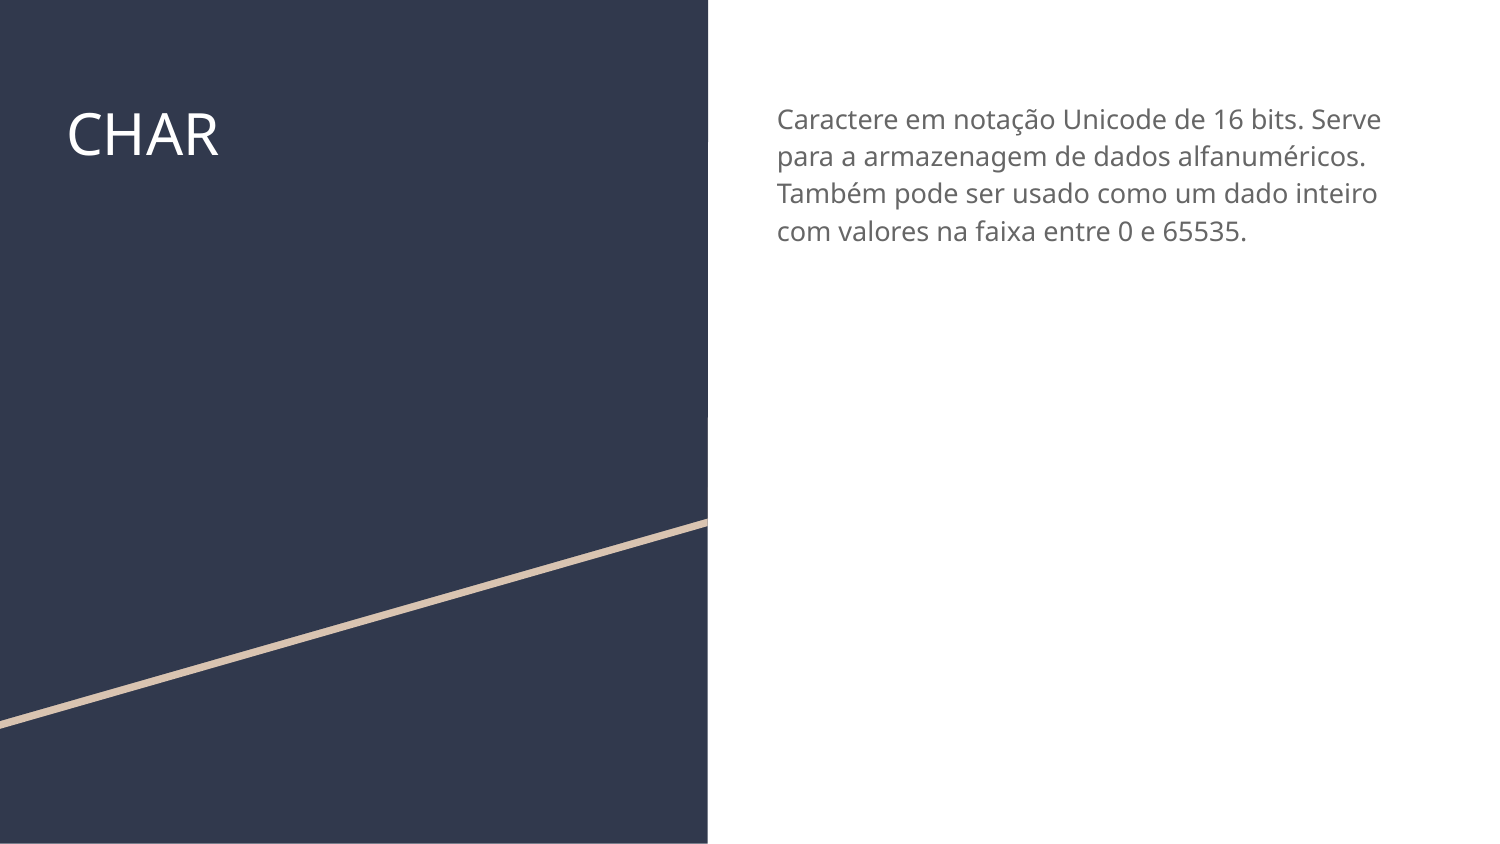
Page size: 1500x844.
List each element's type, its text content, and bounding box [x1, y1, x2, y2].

list Caractere em notação Unicode de 16 bits. Serve para a armazenagem de dados alfanuméricos. Também pode ser usado como um dado inteiro com valores na faixa entre 0 e 65535. [761, 82, 1446, 755]
title CHAR [51, 82, 660, 494]
